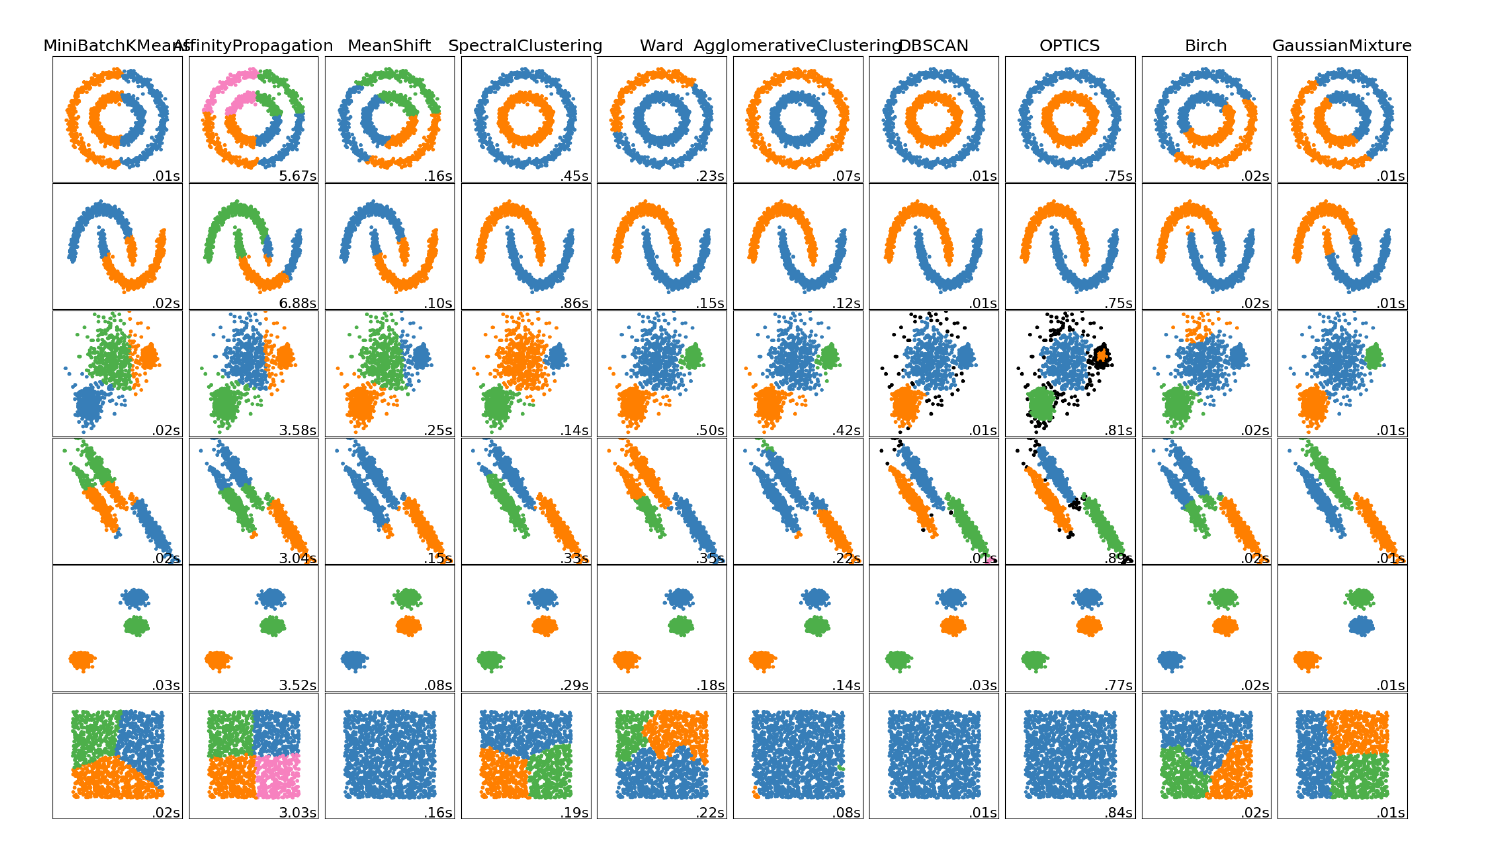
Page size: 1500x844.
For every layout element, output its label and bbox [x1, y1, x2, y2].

picture [24, 24, 1435, 819]
